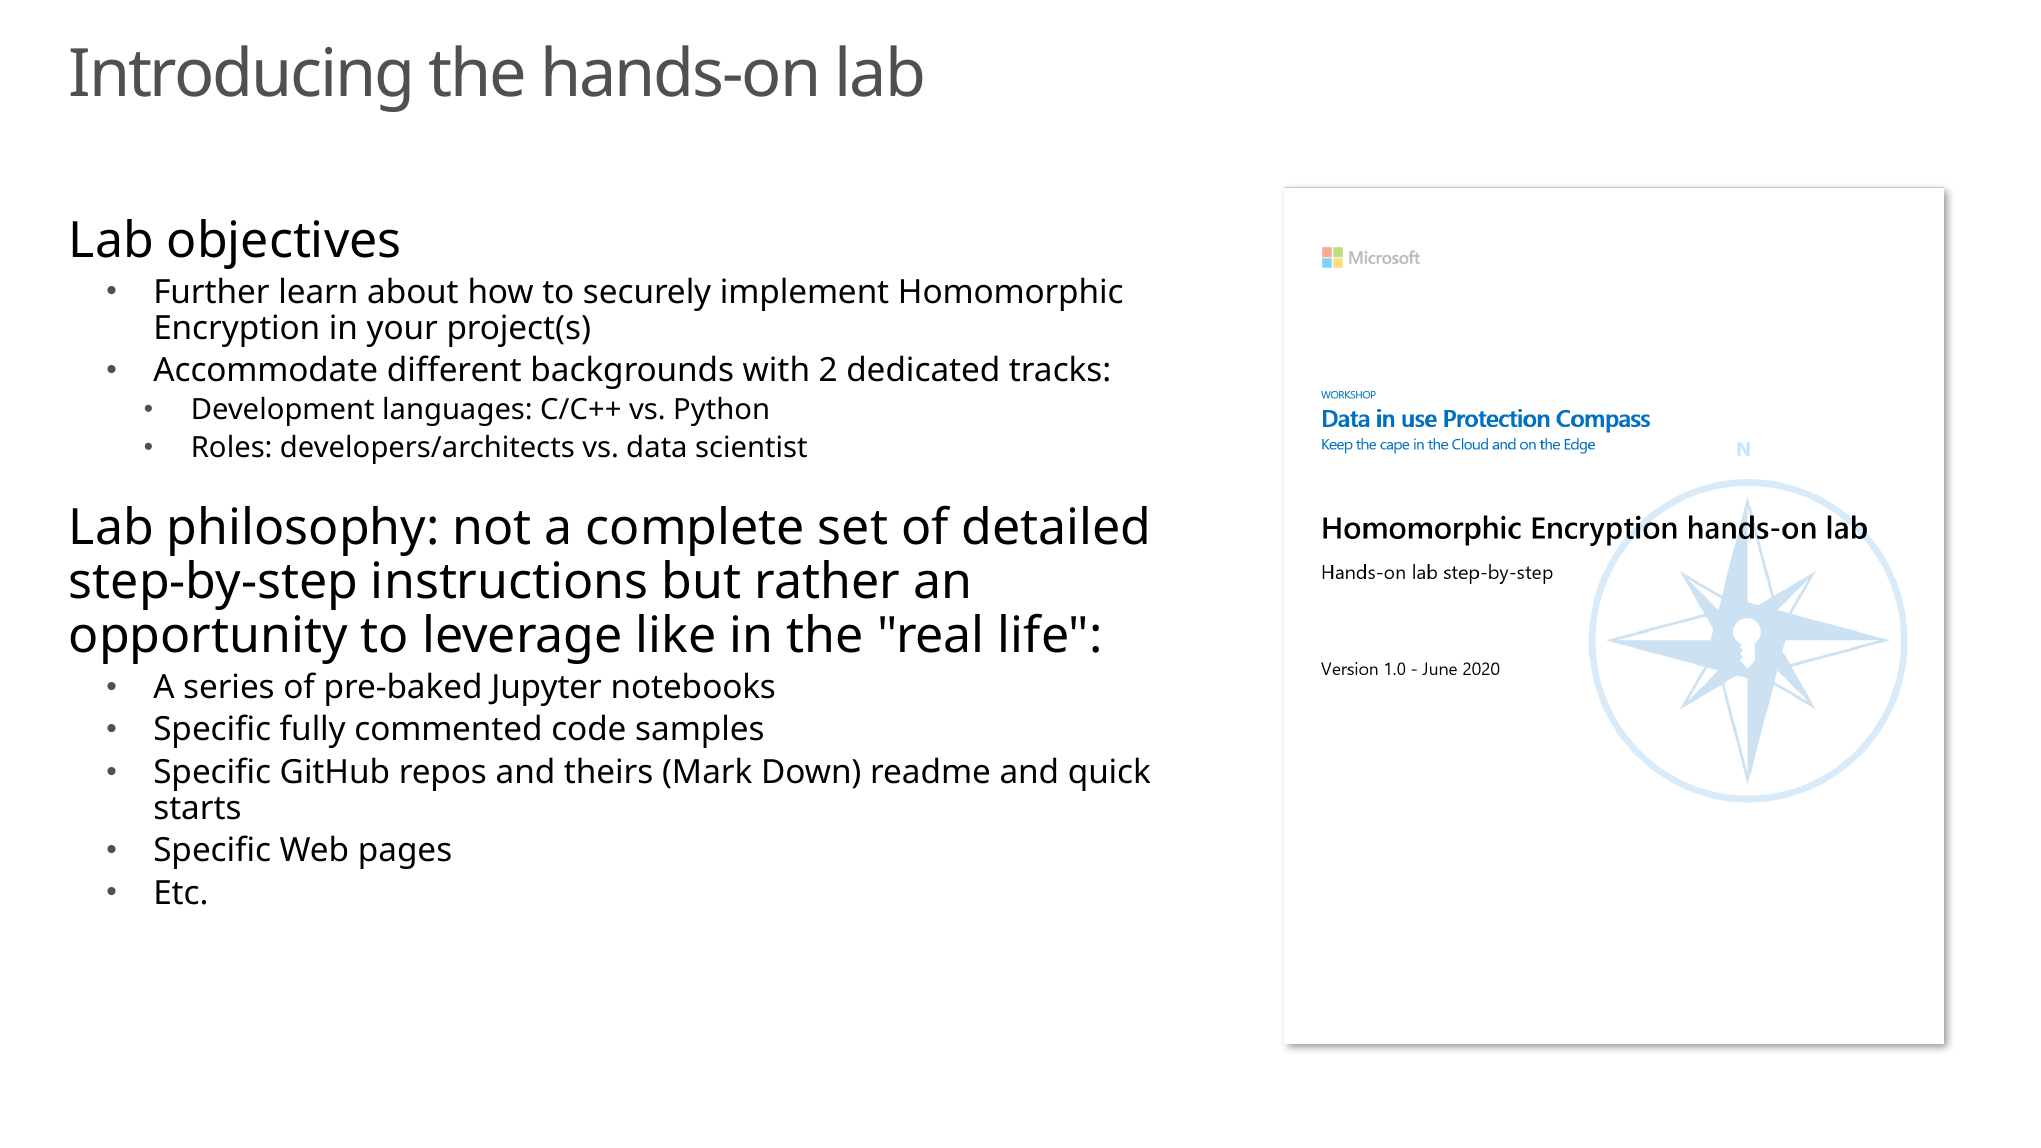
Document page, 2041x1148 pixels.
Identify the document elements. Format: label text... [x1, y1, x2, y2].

title Introducing the hands-on lab [44, 23, 1996, 165]
picture [1284, 187, 1944, 1044]
list Lab objectives Further learn about how to securely implement Homomorphic Encryption in your project(s) Accommodate different backgrounds with 2 dedicated tracks: Development languages: C/C++ vs. Python Roles: developers/architects vs. data scientist Lab philosophy: not a complete set of detailed step-by-step instructions but rather an opportunity to leverage like in the "real life": A series of pre-baked Jupyter notebooks Specific fully commented code samples Specific GitHub repos and theirs (Mark Down) readme and quick starts Specific Web pages Etc. [45, 198, 1259, 1086]
